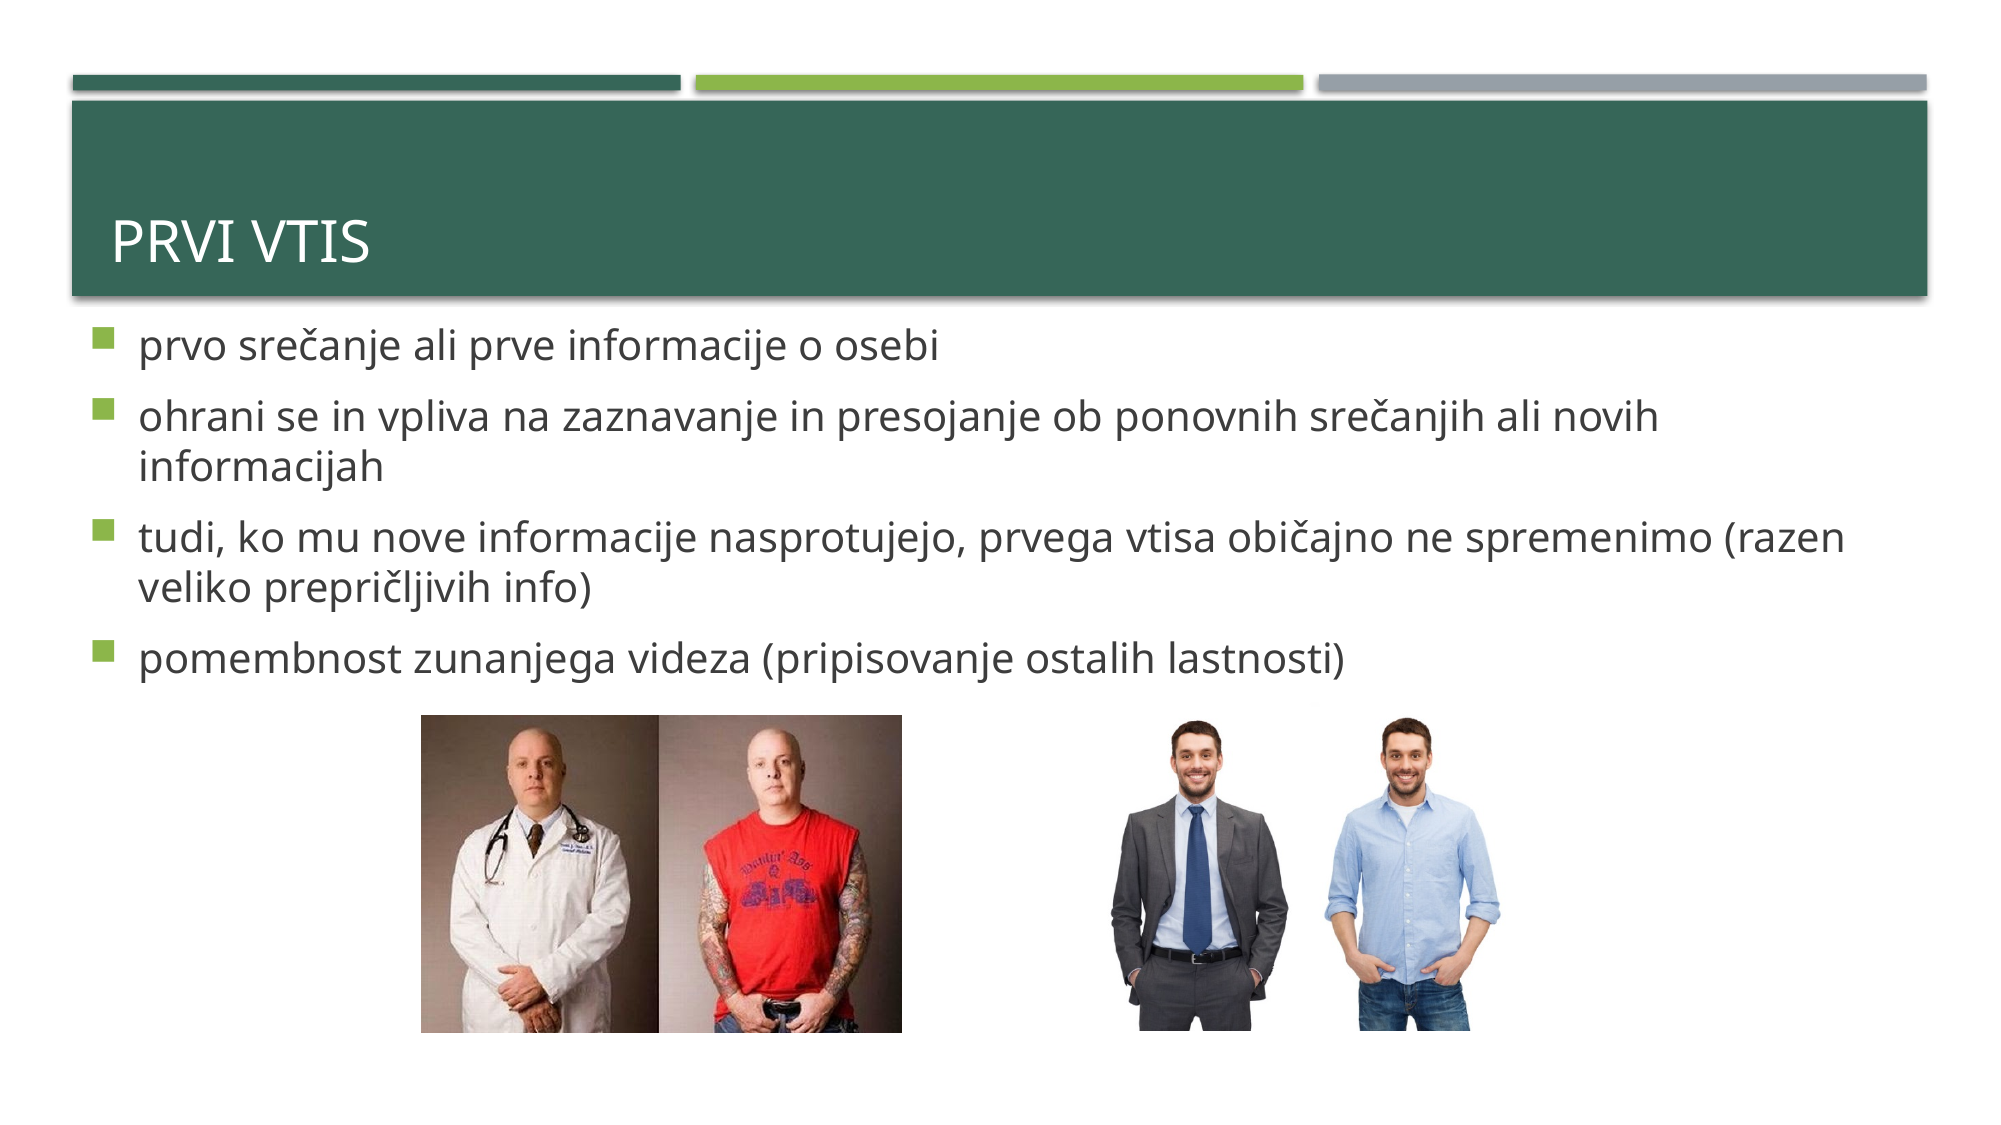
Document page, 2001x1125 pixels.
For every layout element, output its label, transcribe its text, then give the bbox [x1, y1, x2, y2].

picture [1046, 684, 1567, 1032]
list prvo srečanje ali prve informacije o osebi ohrani se in vpliva na zaznavanje in presojanje ob ponovnih srečanjih ali novih informacijah tudi, ko mu nove informacije nasprotujejo, prvega vtisa običajno ne spremenimo (razen veliko prepričljivih info) pomembnost zunanjega videza (pripisovanje ostalih lastnosti) [73, 198, 1883, 802]
title Prvi vtis [95, 115, 1905, 282]
picture [420, 715, 903, 1033]
